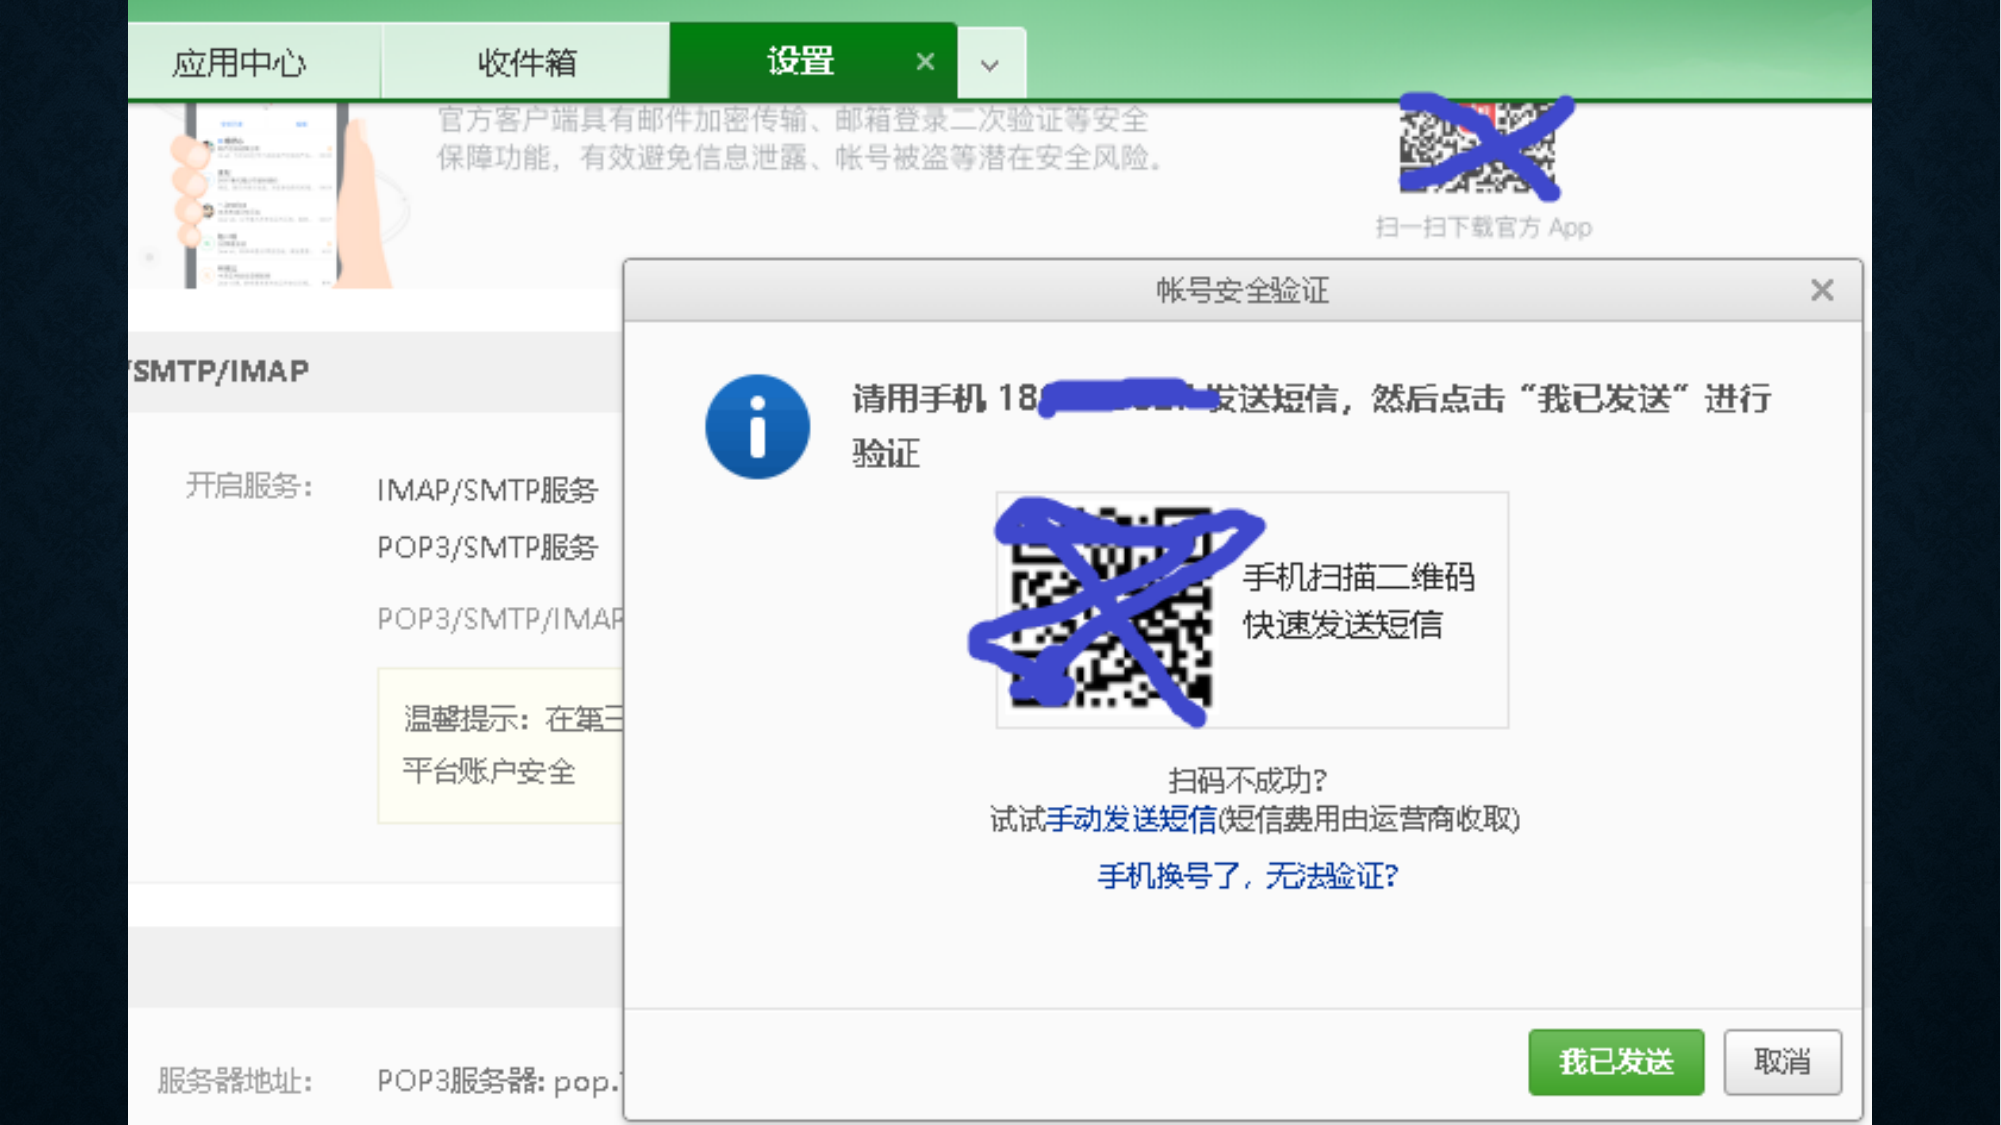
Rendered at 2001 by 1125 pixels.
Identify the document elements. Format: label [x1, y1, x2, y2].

picture [127, 0, 1873, 1125]
